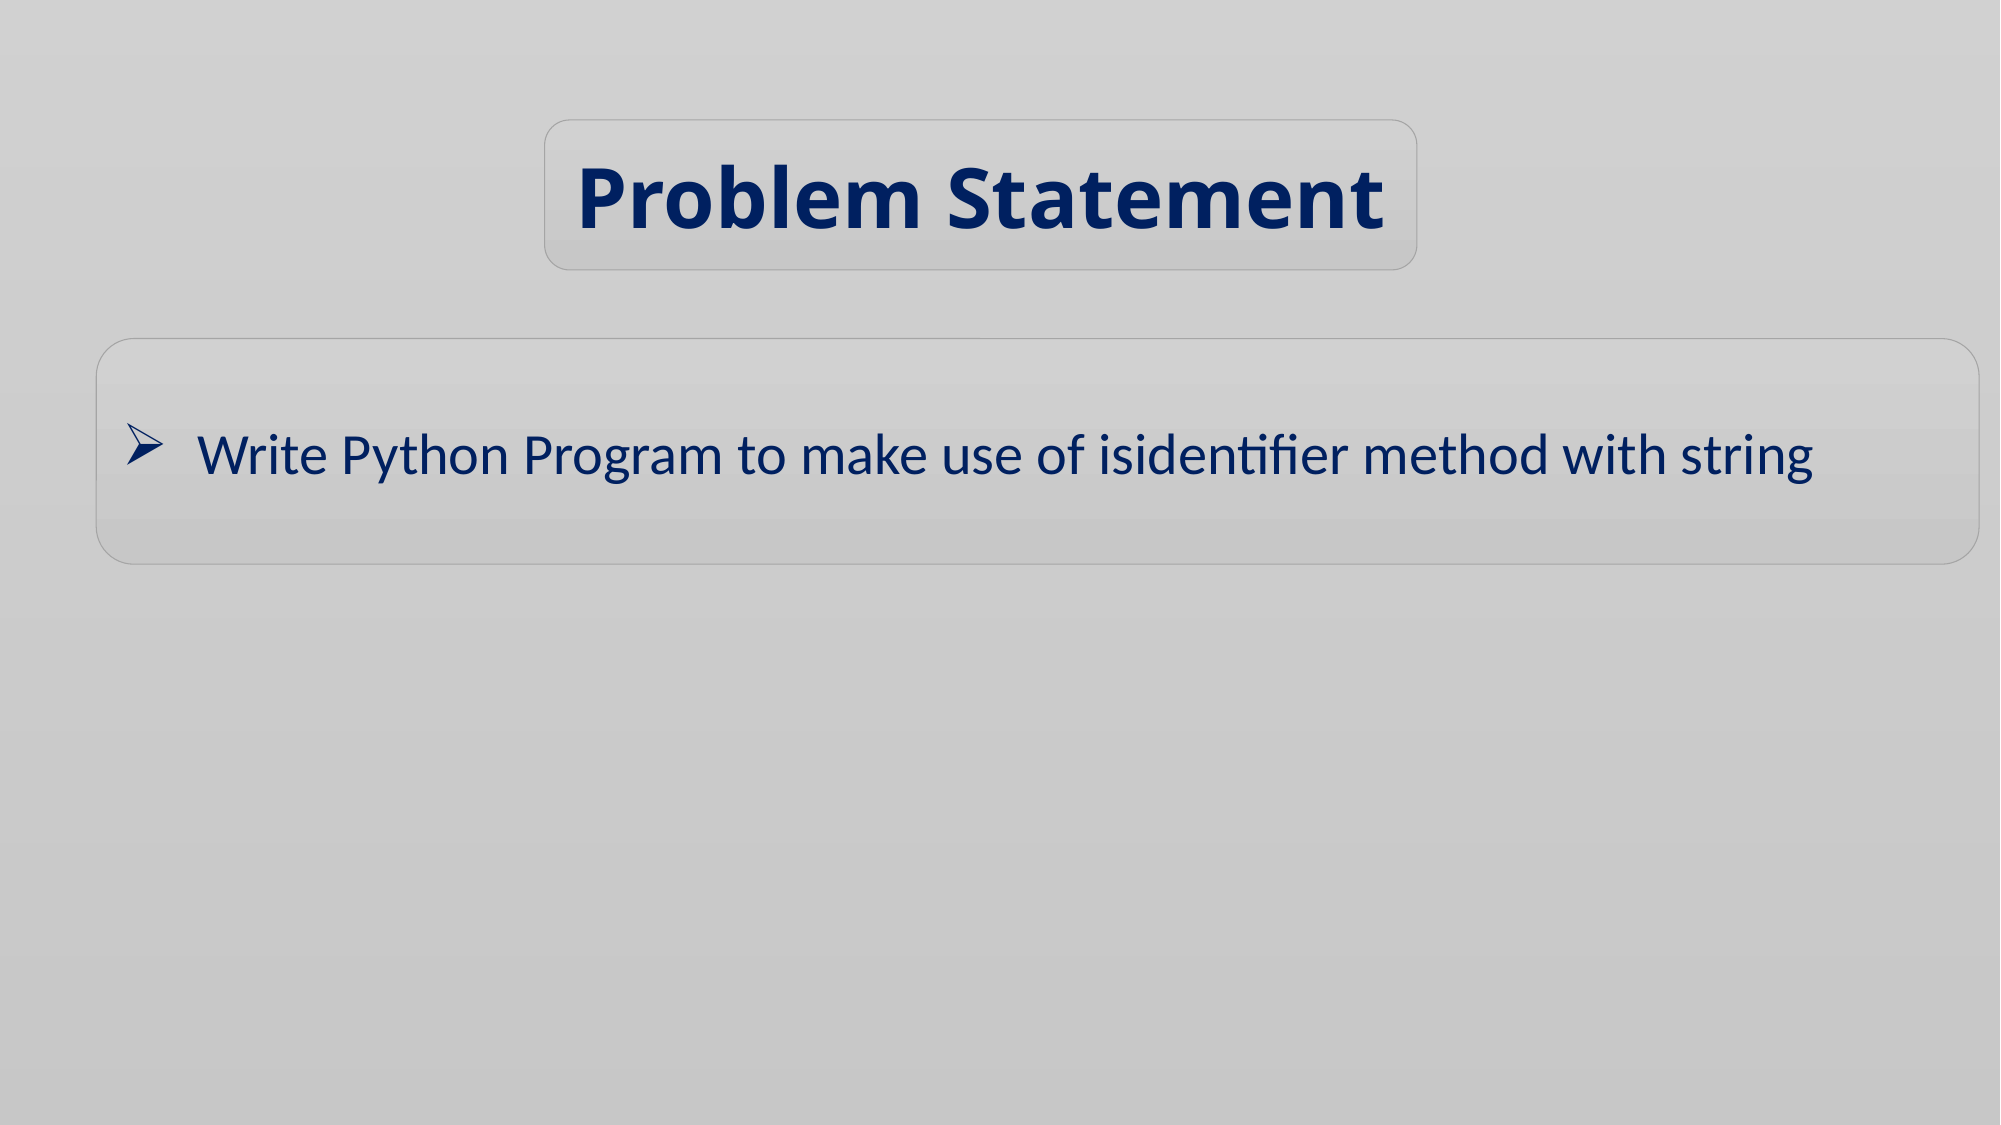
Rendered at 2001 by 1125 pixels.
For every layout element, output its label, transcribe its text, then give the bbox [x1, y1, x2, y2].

text_box Write Python Program to make use of isidentifier method with string [95, 337, 1980, 565]
text_box Problem Statement [544, 119, 1418, 271]
